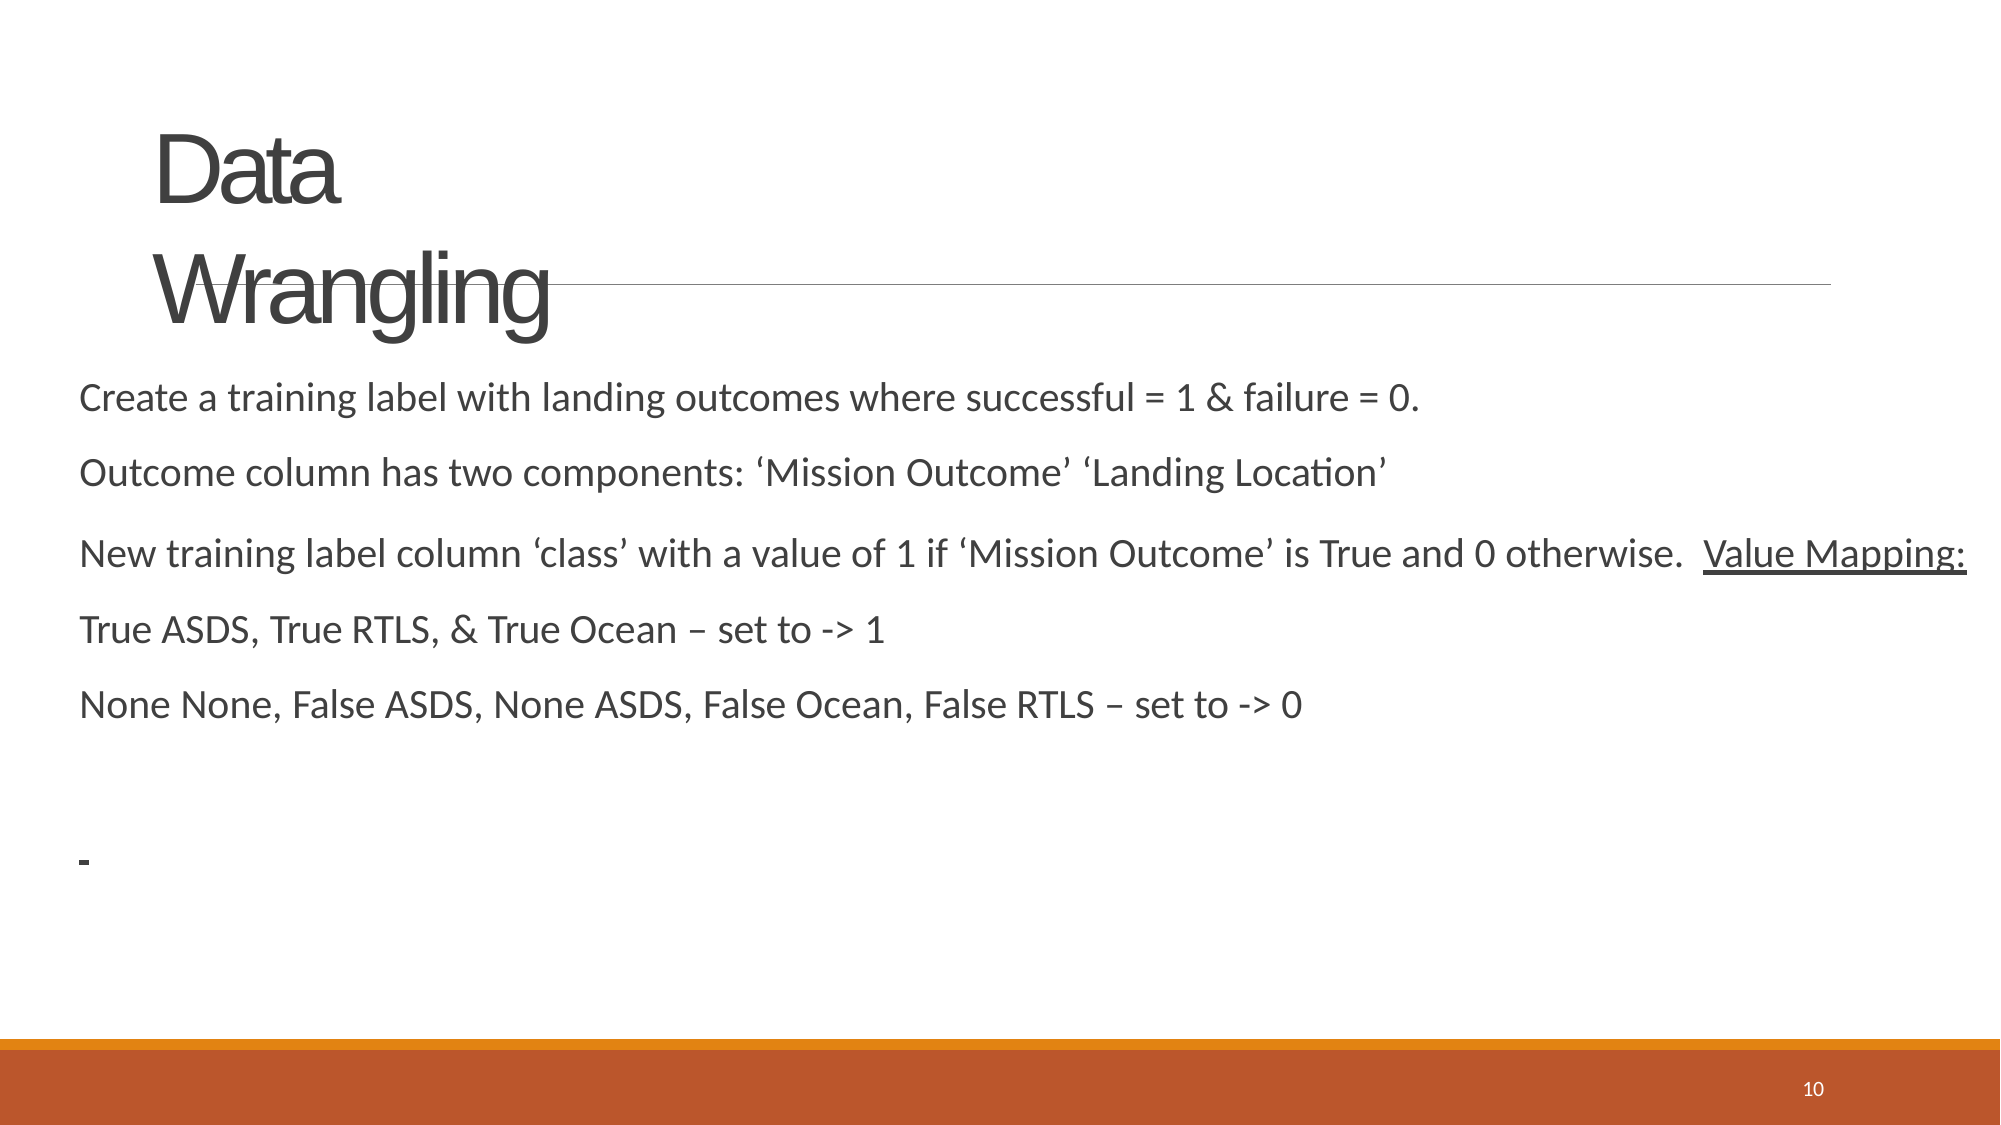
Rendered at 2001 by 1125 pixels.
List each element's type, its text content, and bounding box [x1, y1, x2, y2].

title Data Wrangling [150, 101, 756, 343]
slide_number 10 [1795, 1077, 1831, 1125]
list Create a training label with landing outcomes where successful = 1 & failure = 0. Outcome column has two components: ‘Mission Outcome’ ‘Landing Location’ New training label column ‘class’ with a value of 1 if ‘Mission Outcome’ is True and 0 otherwise. Value Mapping: True ASDS, True RTLS, & True Ocean – set to -> 1 None None, False ASDS, None ASDS, False Ocean, False RTLS – set to -> 0 [76, 343, 2000, 1008]
